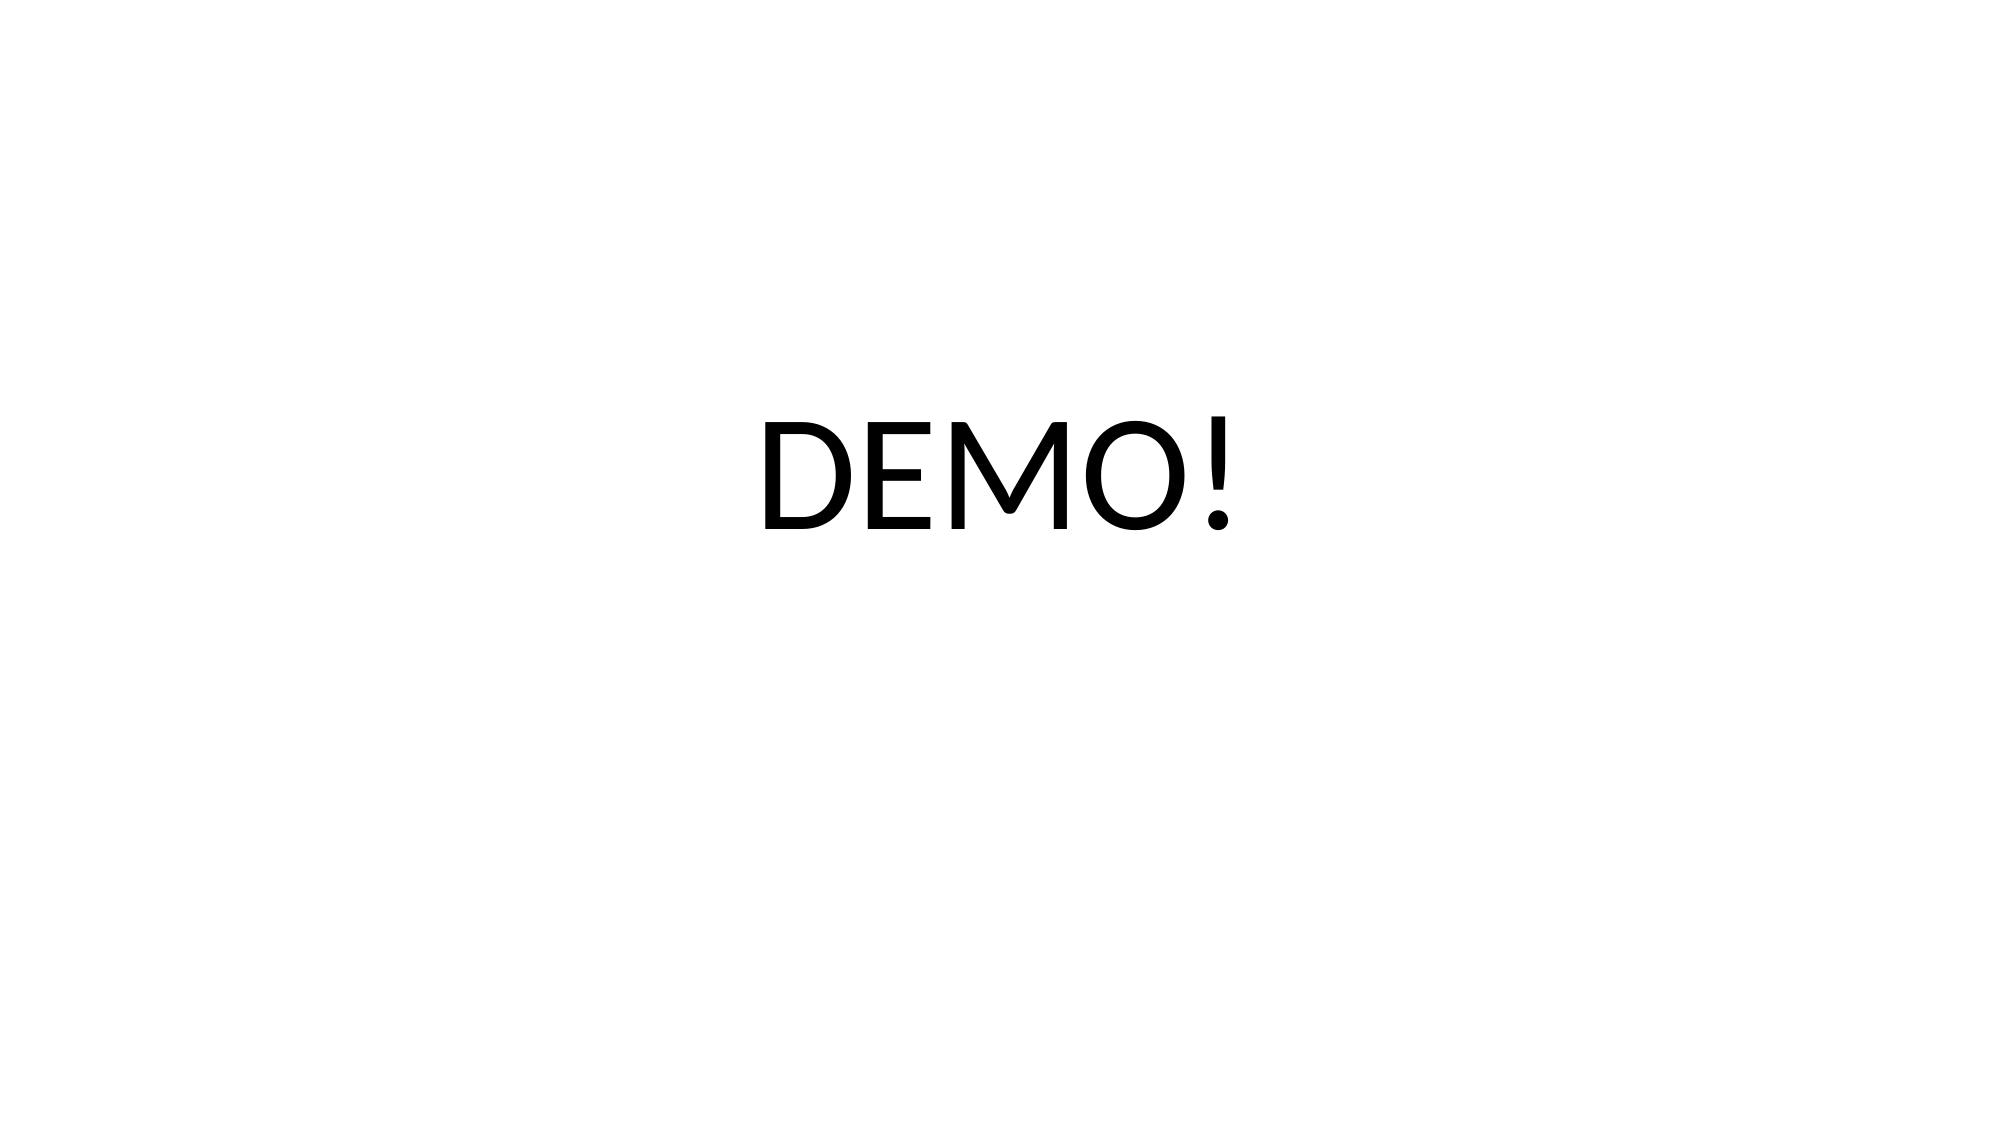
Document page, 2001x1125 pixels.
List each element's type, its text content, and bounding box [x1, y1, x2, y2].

list DEMO! [137, 377, 1863, 1092]
